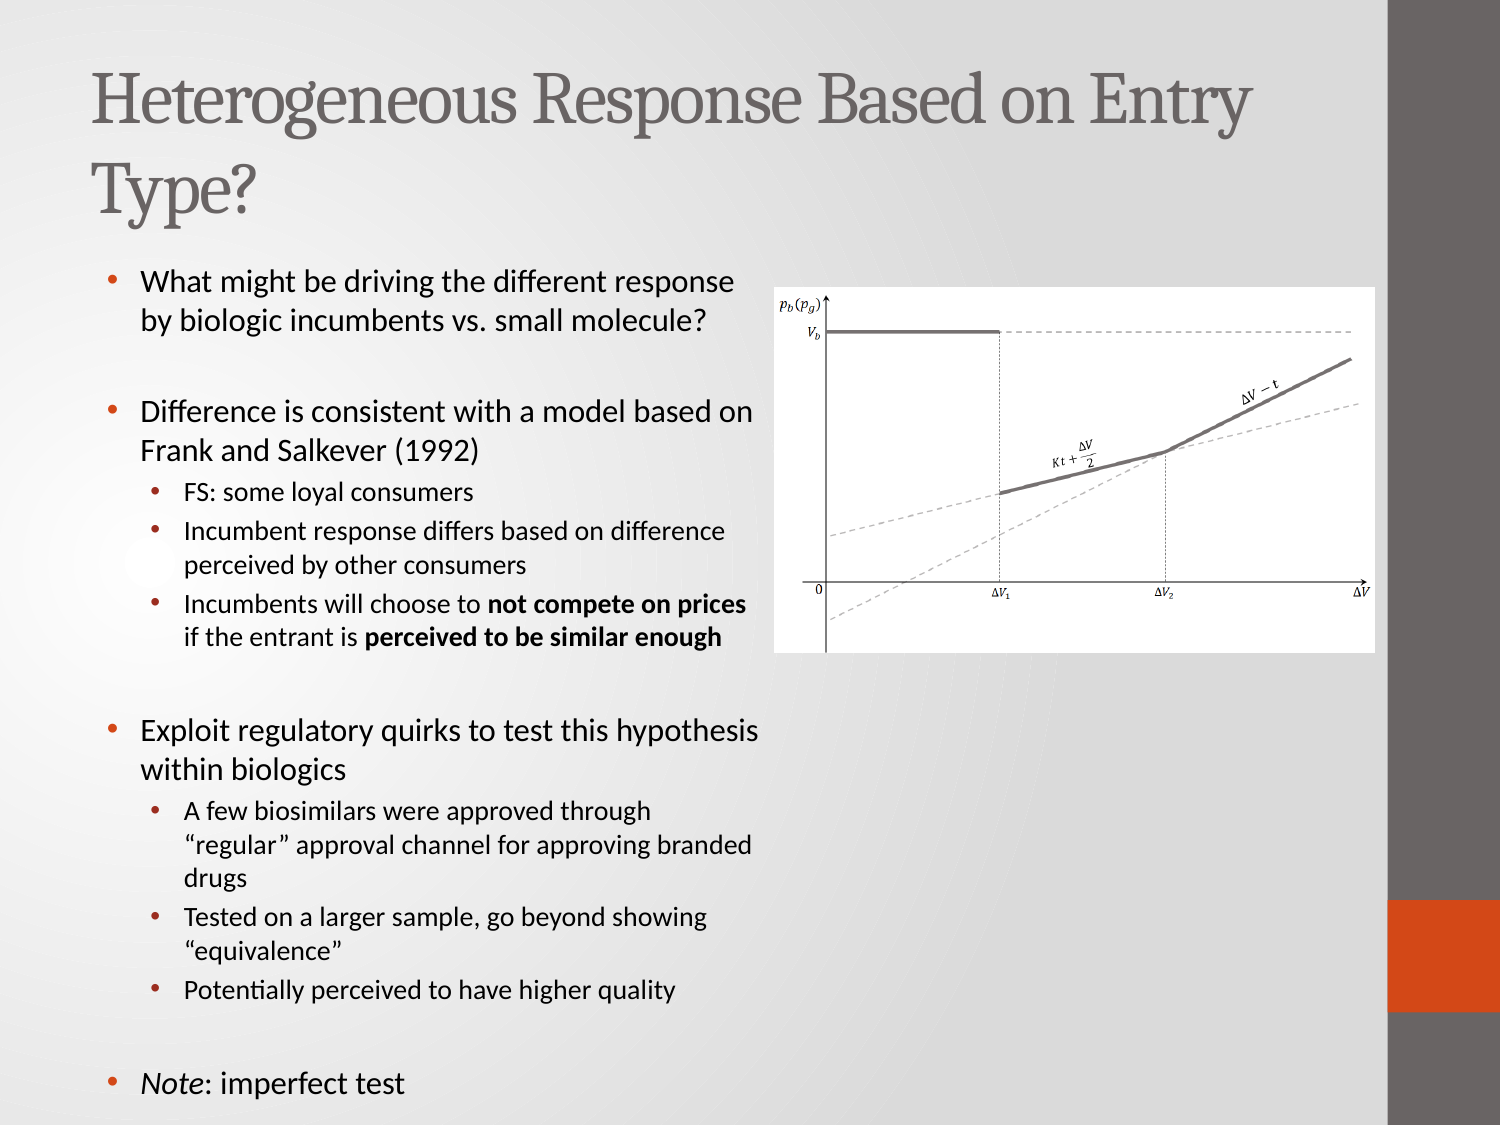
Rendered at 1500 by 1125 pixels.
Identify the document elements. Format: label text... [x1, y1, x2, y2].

list What might be driving the different response by biologic incumbents vs. small molecule? Difference is consistent with a model based on Frank and Salkever (1992) FS: some loyal consumers Incumbent response differs based on difference perceived by other consumers Incumbents will choose to not compete on prices if the entrant is perceived to be similar enough Exploit regulatory quirks to test this hypothesis within biologics A few biosimilars were approved through “regular” approval channel for approving branded drugs Tested on a larger sample, go beyond showing “equivalence” Potentially perceived to have higher quality Note: imperfect test [75, 251, 775, 1113]
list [774, 286, 1376, 654]
title Heterogeneous Response Based on Entry Type? [75, 45, 1325, 233]
